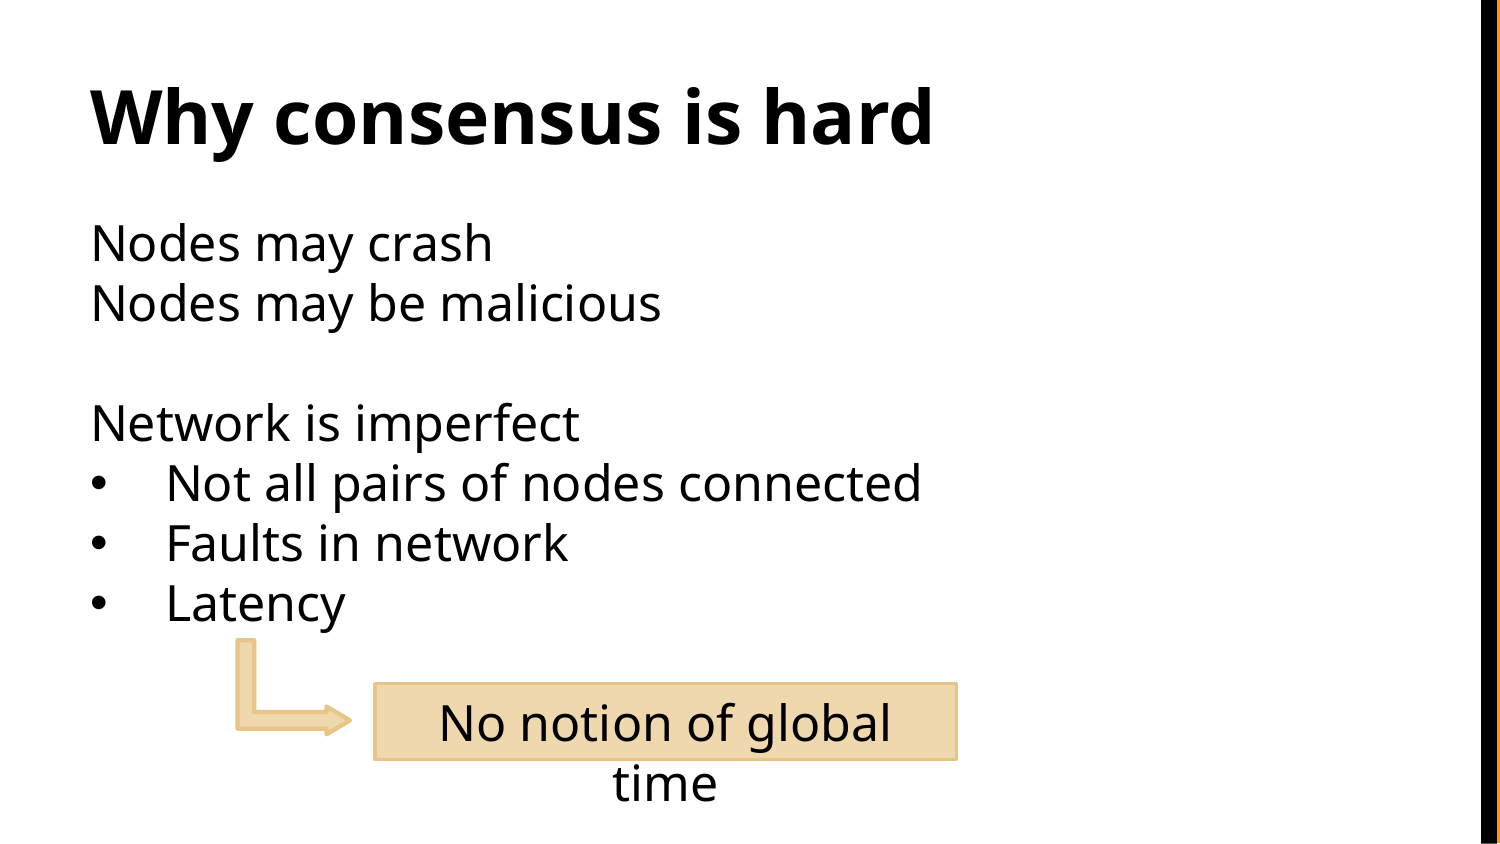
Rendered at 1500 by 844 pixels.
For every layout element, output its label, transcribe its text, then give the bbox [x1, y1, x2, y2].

title Why consensus is hard [75, 33, 1425, 175]
text_box [237, 640, 351, 735]
list Nodes may crash Nodes may be malicious Network is imperfect Not all pairs of nodes connected Faults in network Latency [75, 196, 1425, 808]
text_box No notion of global time [374, 683, 957, 760]
